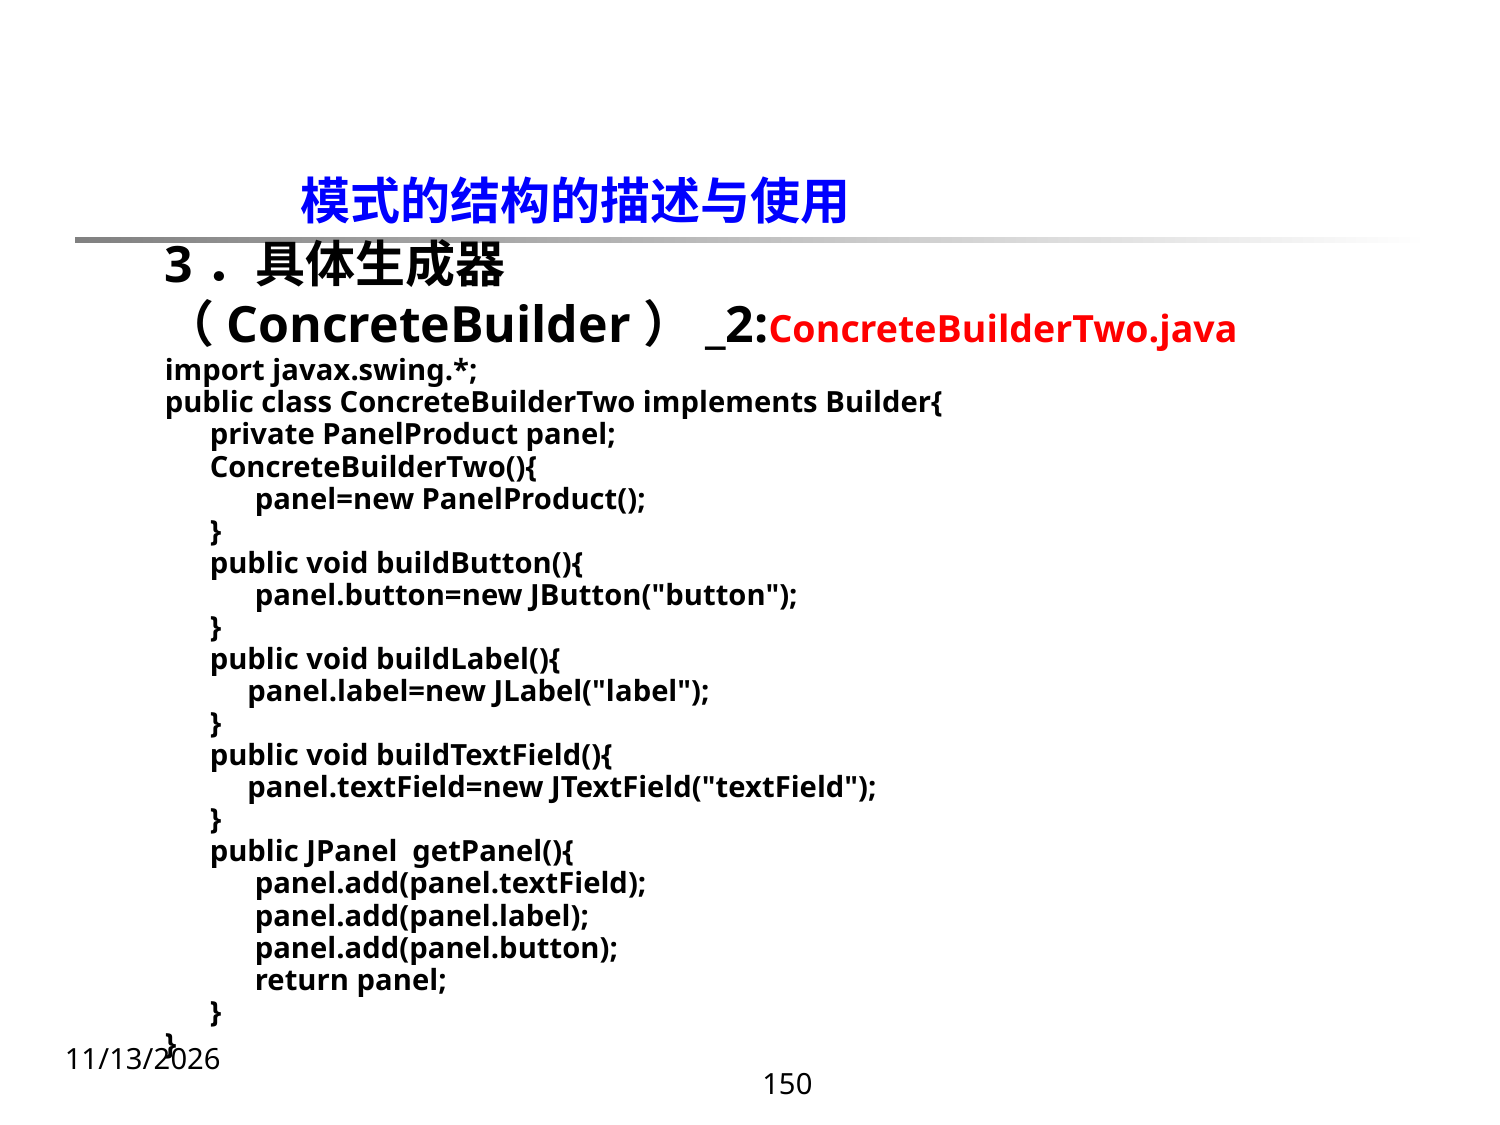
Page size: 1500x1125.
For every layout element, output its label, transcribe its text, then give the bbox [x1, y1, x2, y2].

text_box [549, 1066, 1025, 1113]
text_box [49, 1012, 363, 1088]
text_box 3．具体生成器（ConcreteBuilder）_2:ConcreteBuilderTwo.java import javax.swing.*; public class ConcreteBuilderTwo implements Builder{ private PanelProduct panel; ConcreteBuilderTwo(){ panel=new PanelProduct(); } public void buildButton(){ panel.button=new JButton("button"); } public void buildLabel(){ panel.label=new JLabel("label"); } public void buildTextField(){ panel.textField=new JTextField("textField"); } public JPanel getPanel(){ panel.add(panel.textField); panel.add(panel.label); panel.add(panel.button); return panel; } } [149, 224, 1500, 1066]
text_box 模式的结构的描述与使用 [187, 162, 975, 224]
text_box [75, 237, 149, 243]
